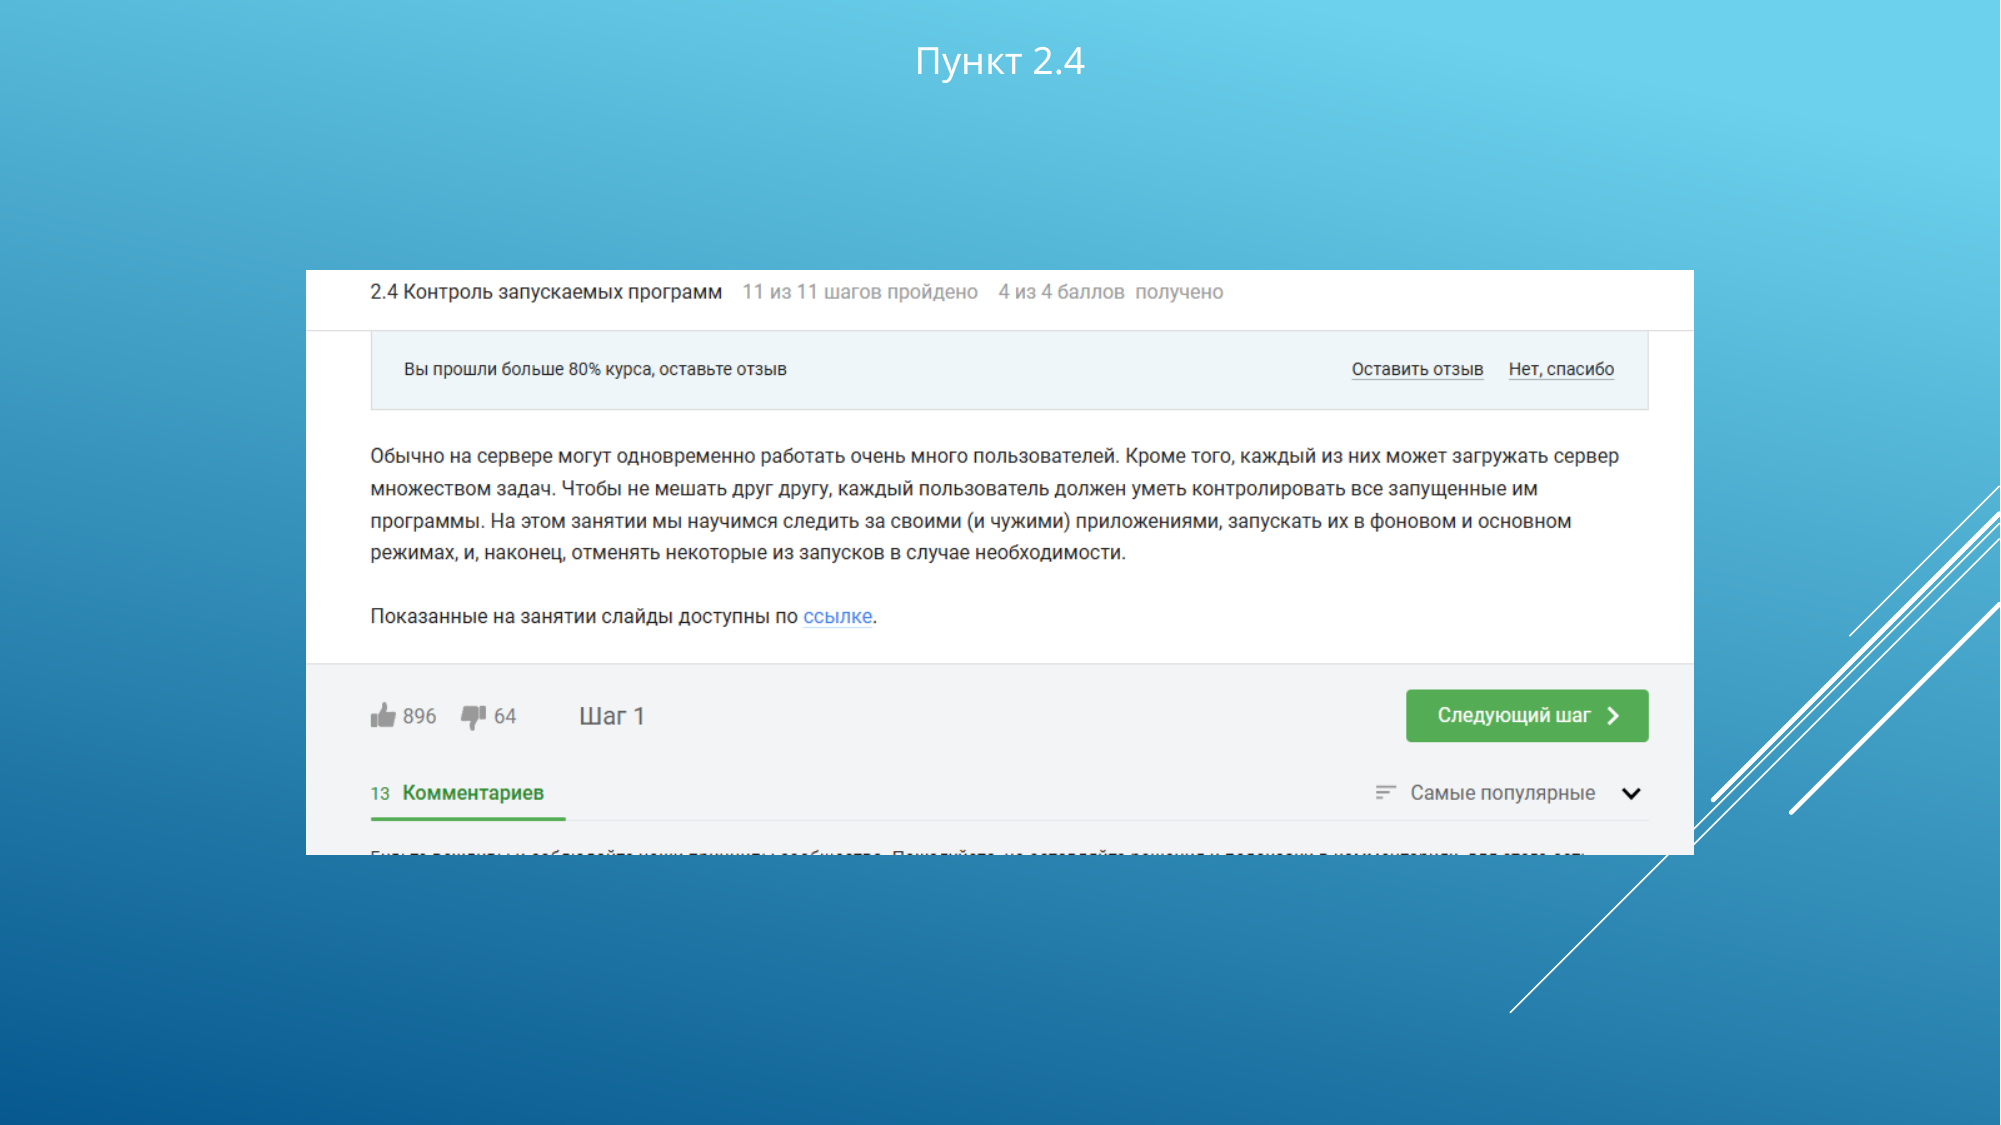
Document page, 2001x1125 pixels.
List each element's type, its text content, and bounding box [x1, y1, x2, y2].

picture [305, 270, 1695, 855]
text_box Пункт 2.4 [439, 29, 1561, 90]
